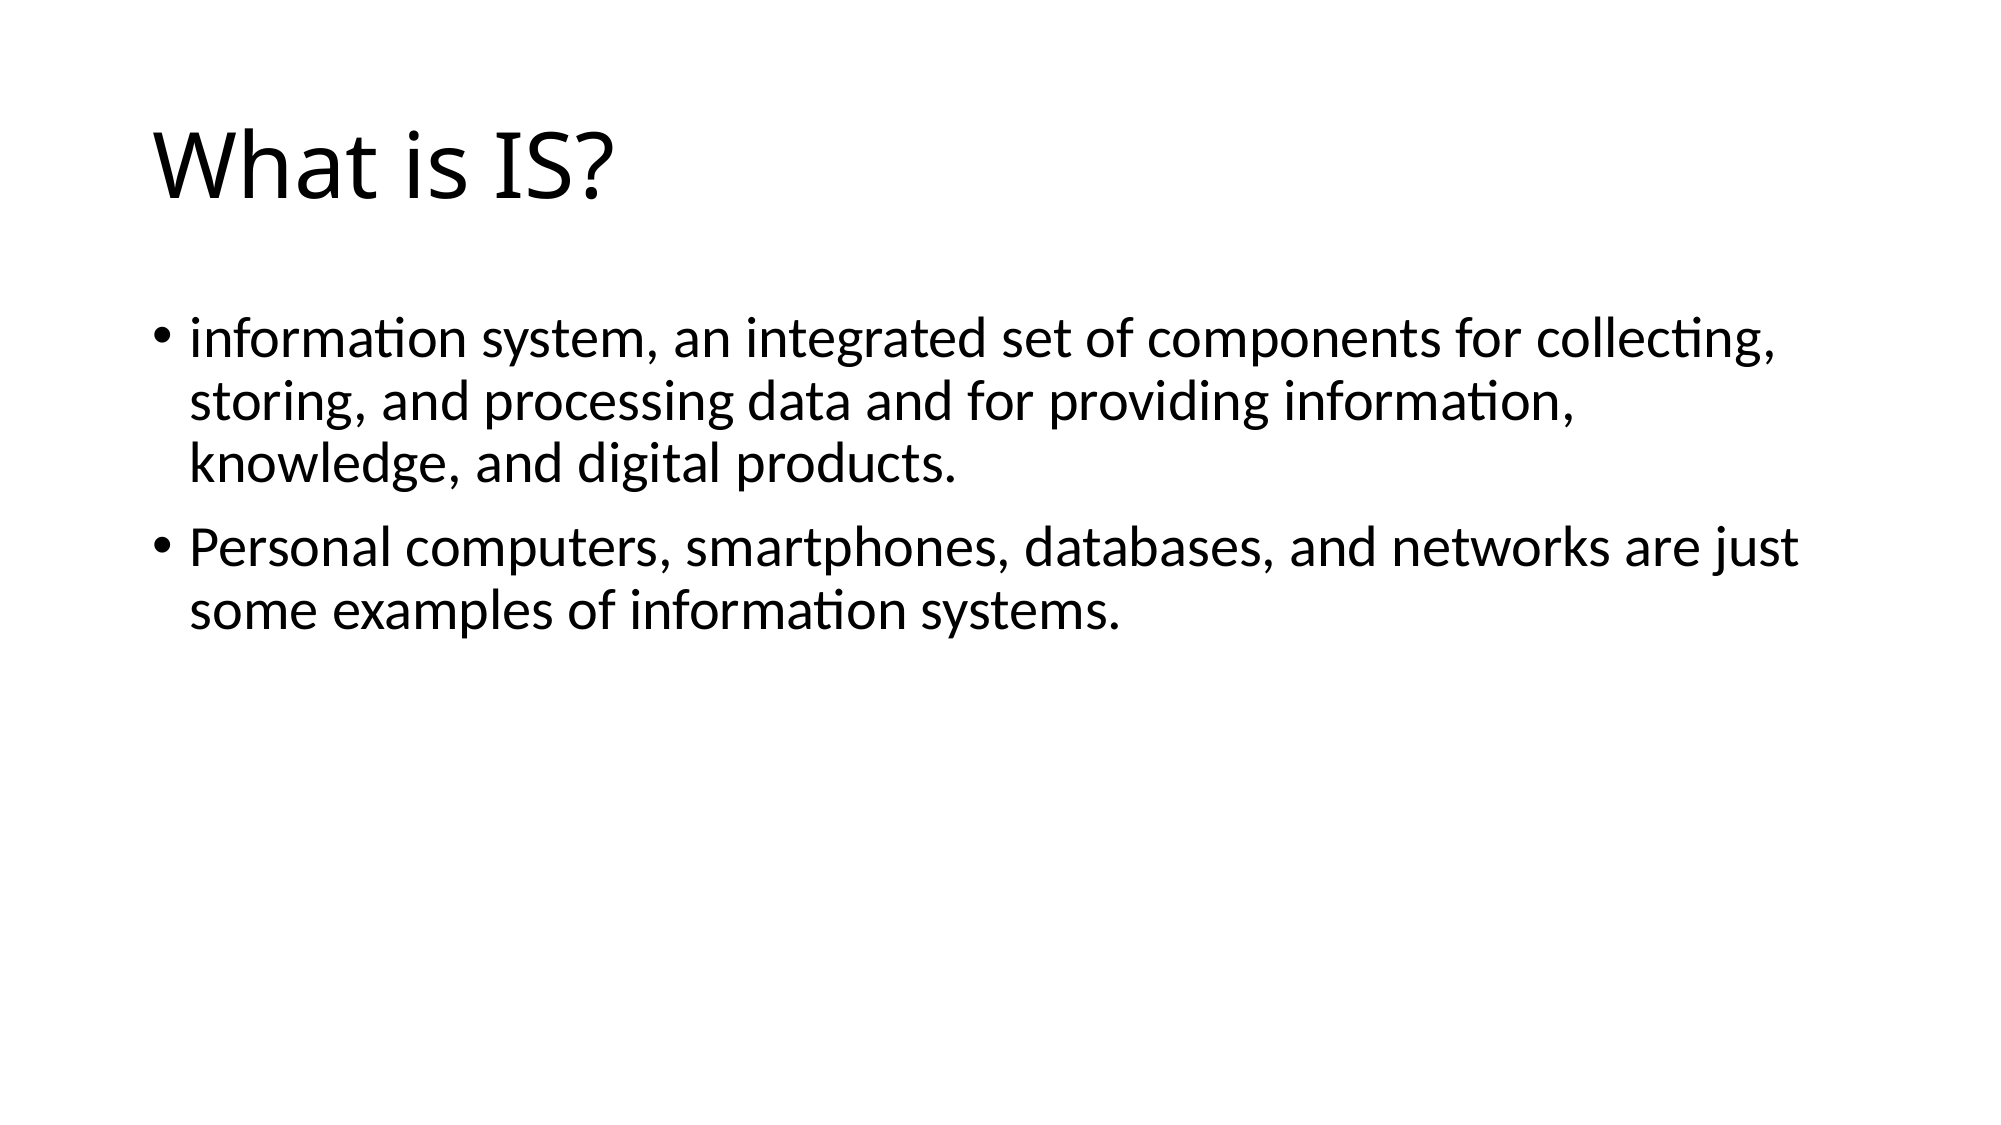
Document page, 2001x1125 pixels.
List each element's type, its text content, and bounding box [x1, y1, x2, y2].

list information system, an integrated set of components for collecting, storing, and processing data and for providing information, knowledge, and digital products. Personal computers, smartphones, databases, and networks are just some examples of information systems. [137, 299, 1863, 1014]
title What is IS? [137, 59, 1863, 278]
